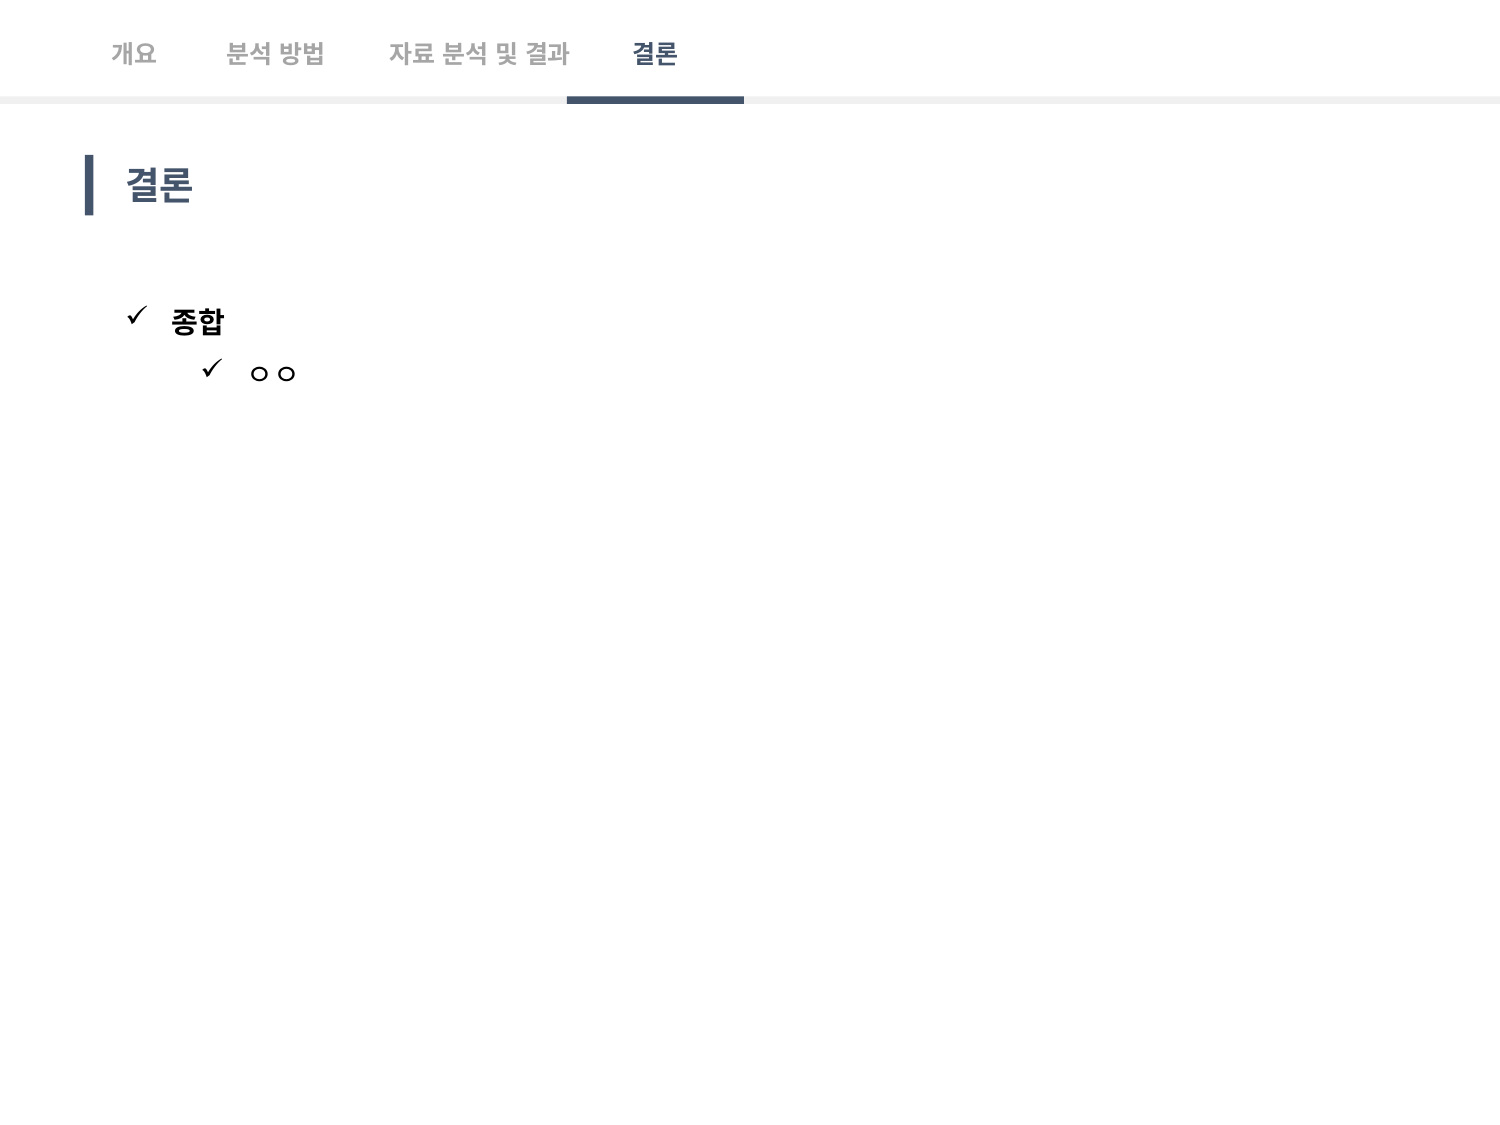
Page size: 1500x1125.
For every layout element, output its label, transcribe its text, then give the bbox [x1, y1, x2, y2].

text_box 개요 [97, 31, 173, 77]
text_box [745, 95, 1500, 105]
text_box 분석 방법 [212, 31, 341, 77]
text_box [84, 154, 94, 216]
text_box 자료 분석 및 결과 [374, 31, 587, 77]
text_box [566, 95, 745, 105]
text_box 결론 [617, 31, 694, 77]
text_box [0, 95, 566, 105]
text_box 결론 [110, 154, 1062, 215]
text_box 종합 ㅇㅇ [110, 244, 1467, 399]
